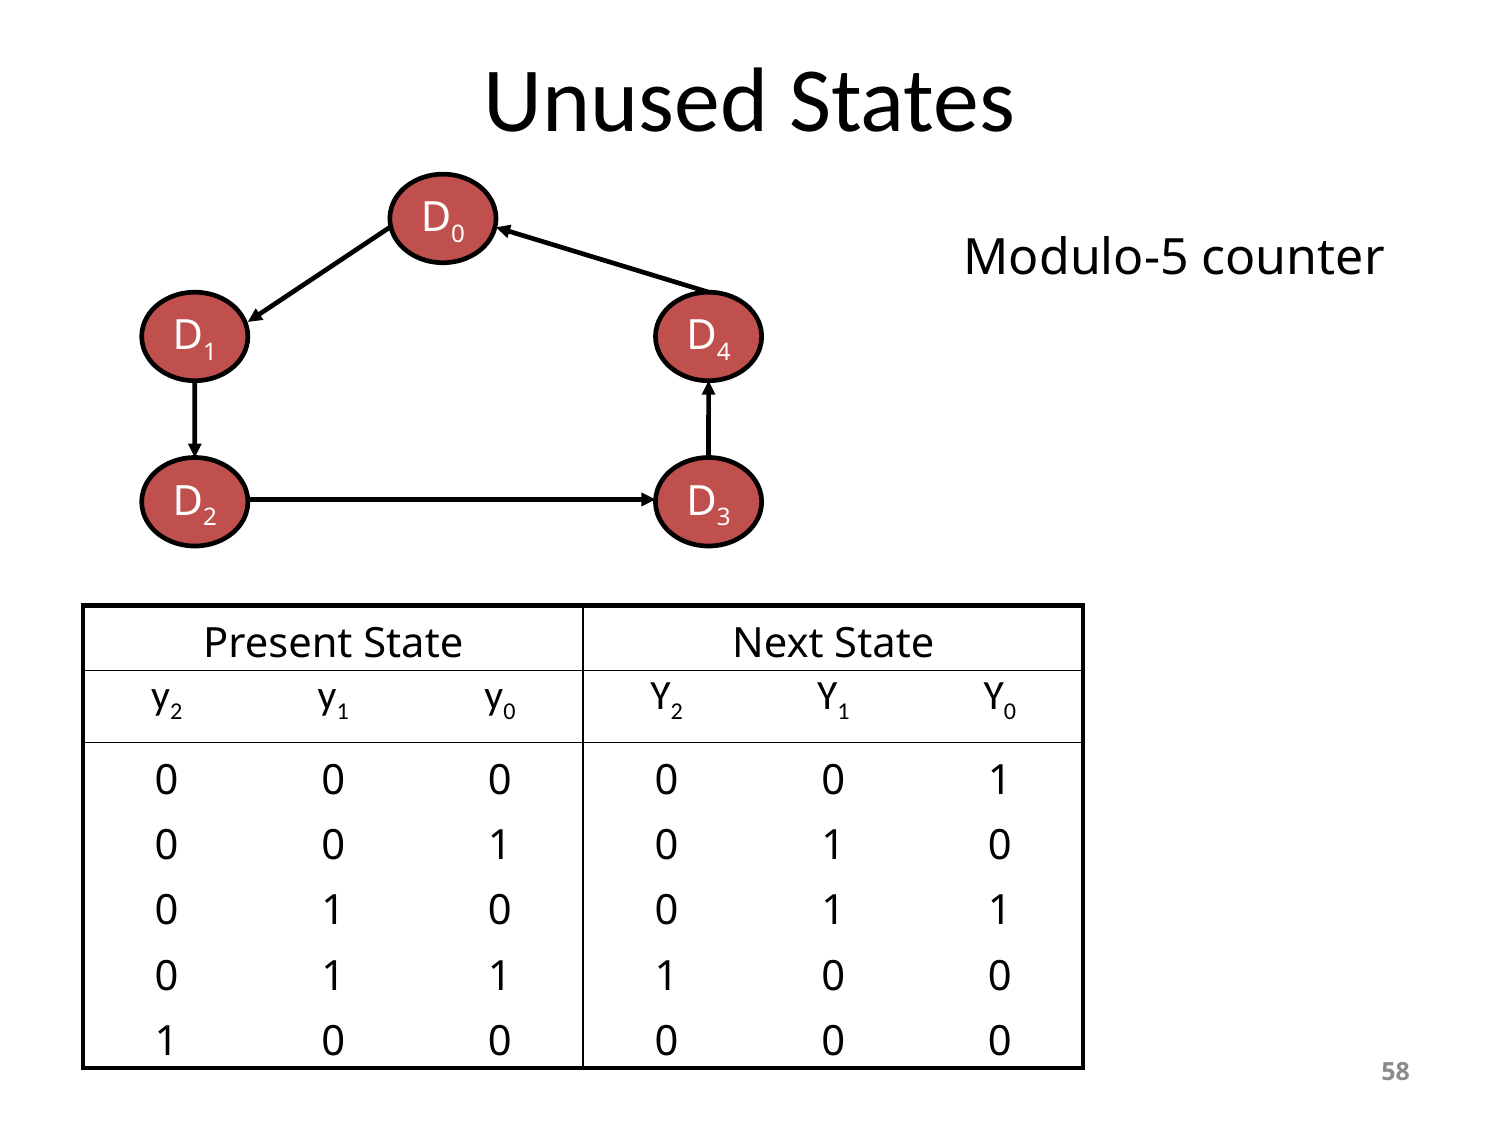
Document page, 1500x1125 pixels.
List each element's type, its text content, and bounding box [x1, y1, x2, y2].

table_cell y0 [417, 671, 582, 742]
table_cell 1 [750, 808, 917, 873]
table_cell 0 [85, 808, 250, 873]
table_cell 0 [917, 808, 1081, 873]
table_cell 1 [417, 938, 582, 1003]
table_header Next State [584, 608, 1081, 670]
table_cell Y1 [750, 671, 917, 742]
table_cell 0 [250, 808, 417, 873]
table_cell 0 [750, 938, 917, 1003]
table_cell 0 [85, 743, 250, 808]
slide_number 58 [1074, 1042, 1425, 1103]
table_cell 0 [250, 743, 417, 808]
table_cell y1 [250, 671, 417, 742]
title Unused States [75, 1, 1425, 189]
table_cell Y0 [917, 671, 1081, 742]
table_cell y2 [85, 671, 250, 742]
table_cell 0 [584, 873, 750, 938]
table_cell 1 [750, 873, 917, 938]
table_cell 1 [85, 1003, 250, 1066]
table_cell 0 [584, 743, 750, 808]
table_cell 0 [417, 743, 582, 808]
table_cell 0 [417, 1003, 582, 1066]
table_cell 1 [917, 743, 1081, 808]
table_cell 0 [917, 1003, 1081, 1066]
table_cell 0 [750, 743, 917, 808]
table_cell 0 [85, 873, 250, 938]
table_cell 1 [917, 873, 1081, 938]
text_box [141, 173, 762, 547]
table_cell 0 [417, 873, 582, 938]
table_cell 1 [584, 938, 750, 1003]
table_cell 0 [250, 1003, 417, 1066]
table_cell 0 [584, 808, 750, 873]
table_cell 0 [584, 1003, 750, 1066]
table_cell 0 [917, 938, 1081, 1003]
table_cell 1 [250, 873, 417, 938]
table_cell Y2 [584, 671, 750, 742]
text_box Modulo-5 counter [948, 217, 1400, 292]
table_cell 0 [750, 1003, 917, 1066]
table_cell 1 [250, 938, 417, 1003]
table_cell 0 [85, 938, 250, 1003]
table_header Present State [85, 608, 582, 670]
table_cell 1 [417, 808, 582, 873]
